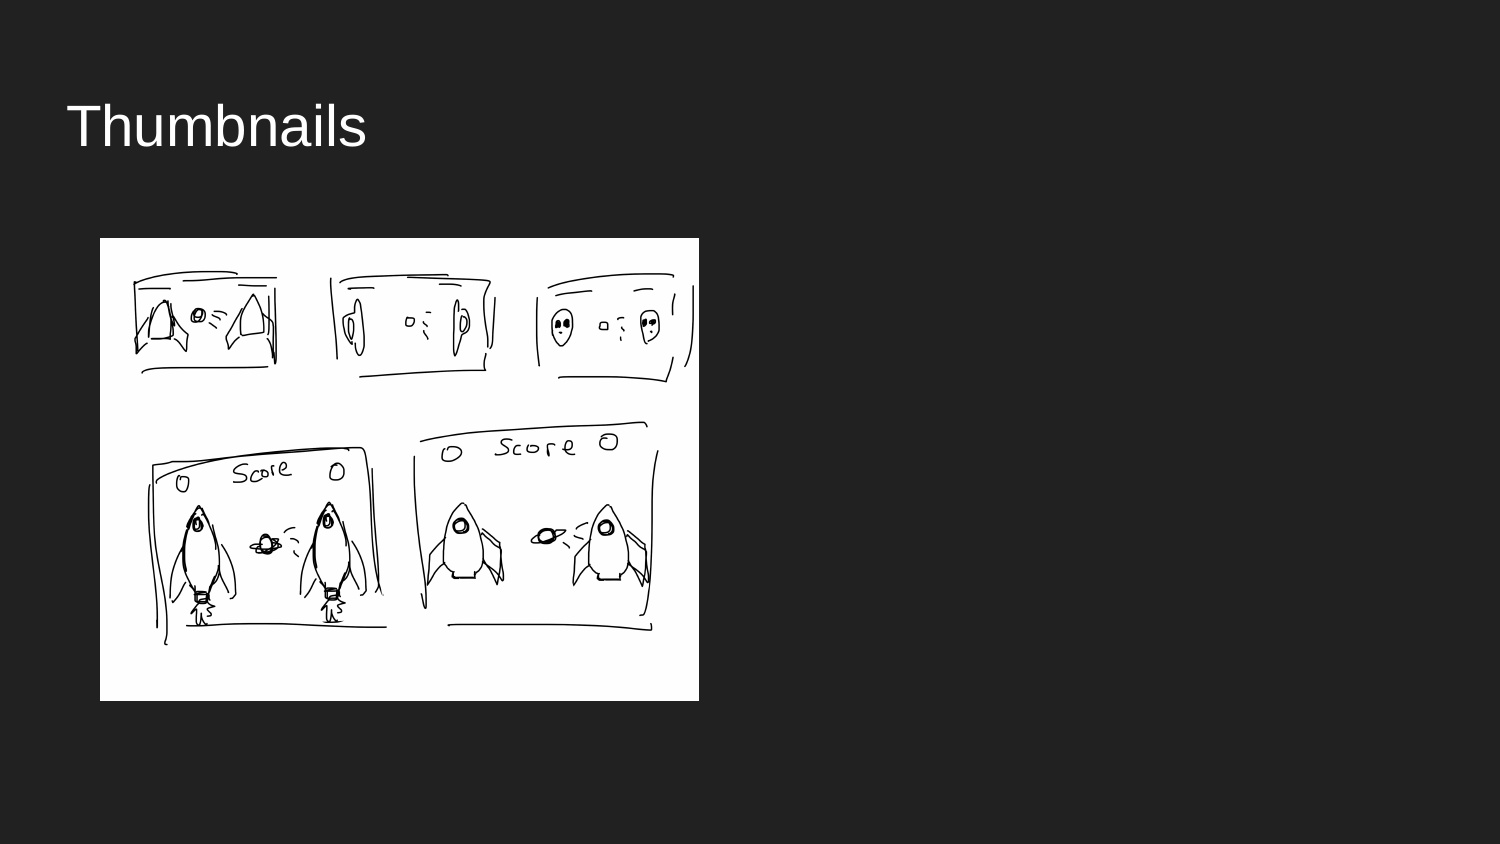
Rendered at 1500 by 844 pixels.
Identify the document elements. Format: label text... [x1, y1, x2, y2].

title Thumbnails [51, 72, 1449, 167]
picture [100, 238, 699, 701]
